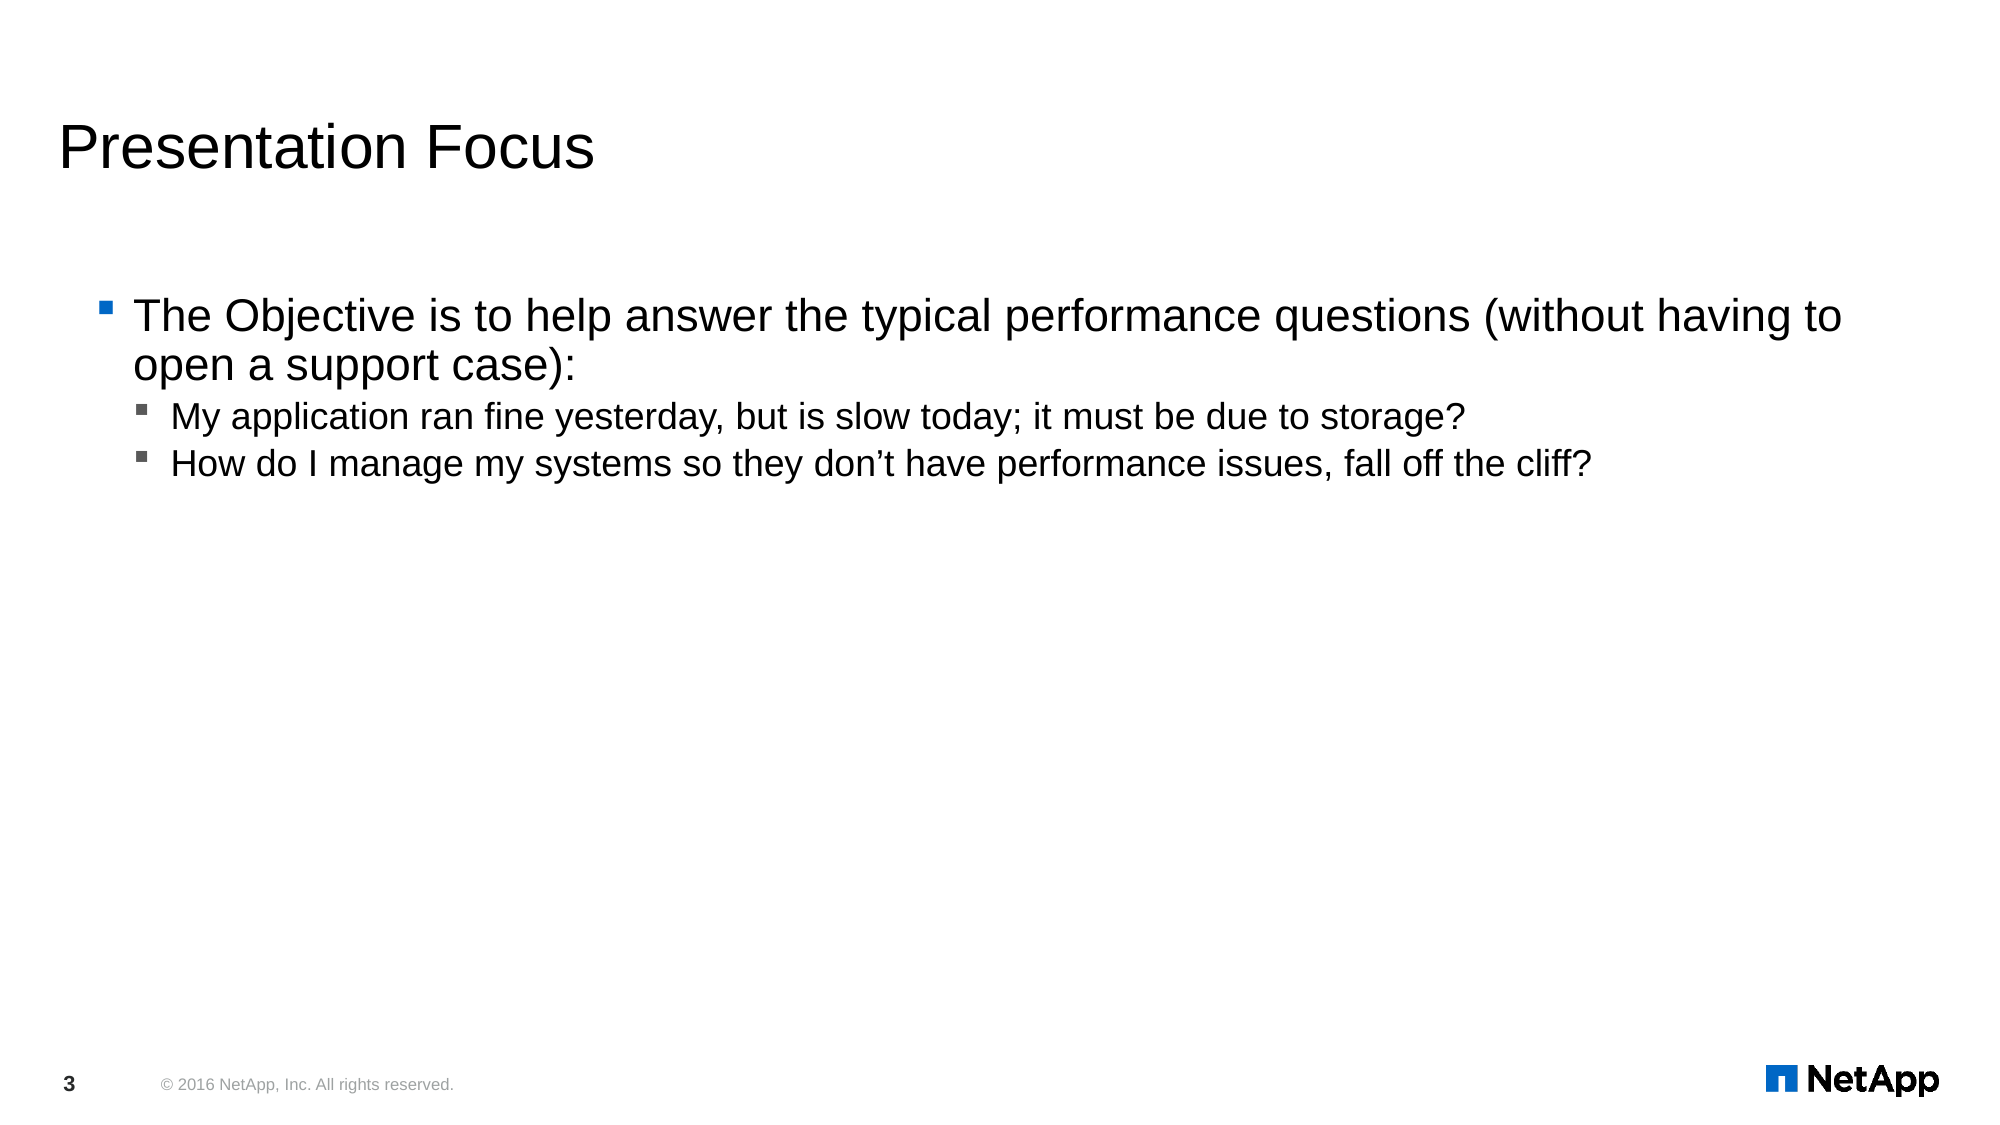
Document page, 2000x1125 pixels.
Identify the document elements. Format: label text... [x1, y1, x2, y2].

footer © 2016 NetApp, Inc. All rights reserved. [145, 1061, 1219, 1102]
slide_number 3 [48, 1060, 122, 1103]
title Presentation Focus [43, 39, 1956, 188]
picture [1766, 1065, 1939, 1097]
list The Objective is to help answer the typical performance questions (without having to open a support case): My application ran fine yesterday, but is slow today; it must be due to storage? How do I manage my systems so they don’t have performance issues, fall off the cliff? [43, 284, 1956, 1020]
